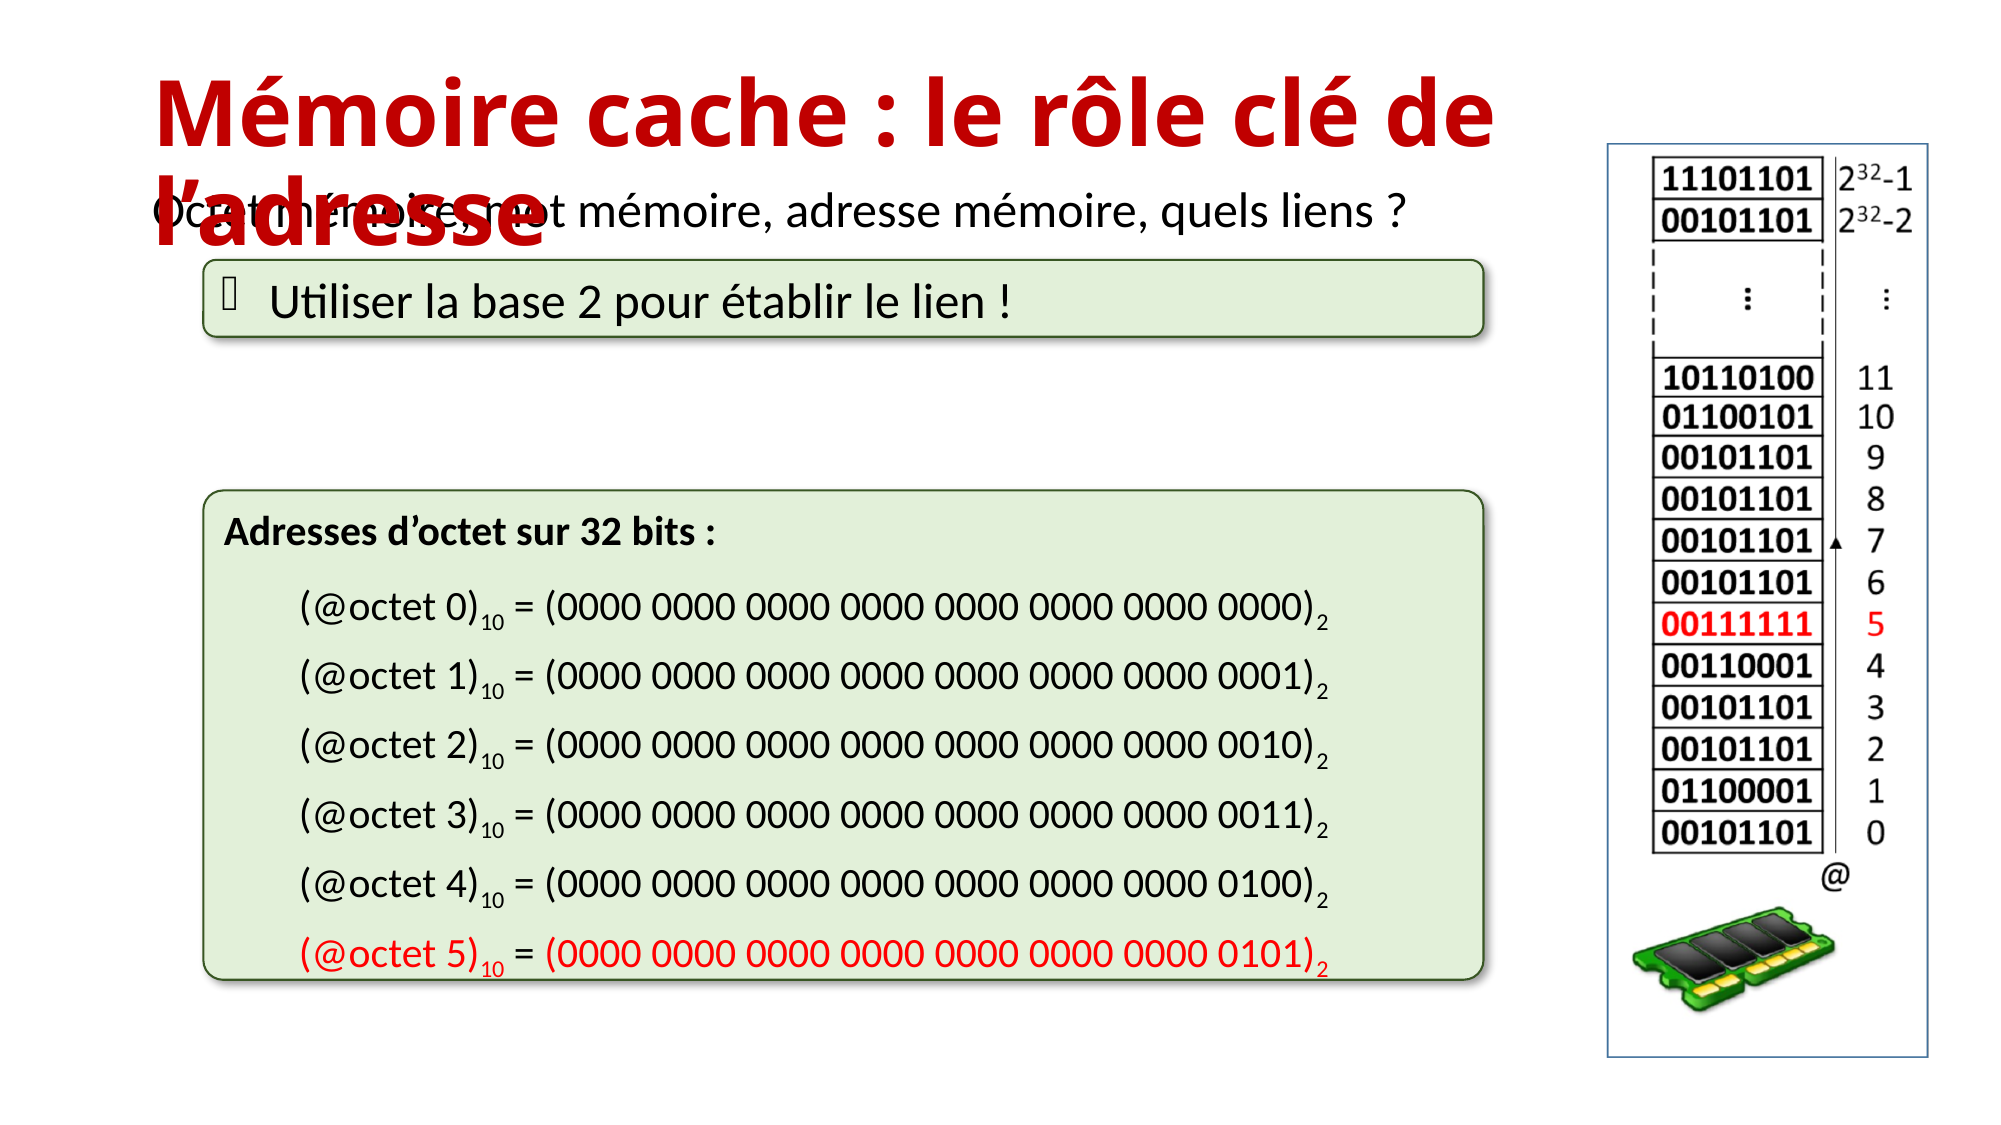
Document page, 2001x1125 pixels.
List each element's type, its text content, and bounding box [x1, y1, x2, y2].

text_box Adresses d’octet sur 32 bits : (@octet 0)10 = (0000 0000 0000 0000 0000 0000 0000 0000)2 (@octet 1)10 = (0000 0000 0000 0000 0000 0000 0000 0001)2 (@octet 2)10 = (0000 0000 0000 0000 0000 0000 0000 0010)2 (@octet 3)10 = (0000 0000 0000 0000 0000 0000 0000 0011)2 (@octet 4)10 = (0000 0000 0000 0000 0000 0000 0000 0100)2 (@octet 5)10 = (0000 0000 0000 0000 0000 0000 0000 0101)2 [202, 489, 1485, 981]
picture [1309, 144, 2000, 1057]
text_box Utiliser la base 2 pour établir le lien ! [202, 278, 1485, 338]
text_box Octet mémoire, mot mémoire, adresse mémoire, quels liens ? [137, 278, 1606, 937]
text_box Mémoire cache : le rôle clé de l’adresse [137, 59, 1863, 278]
